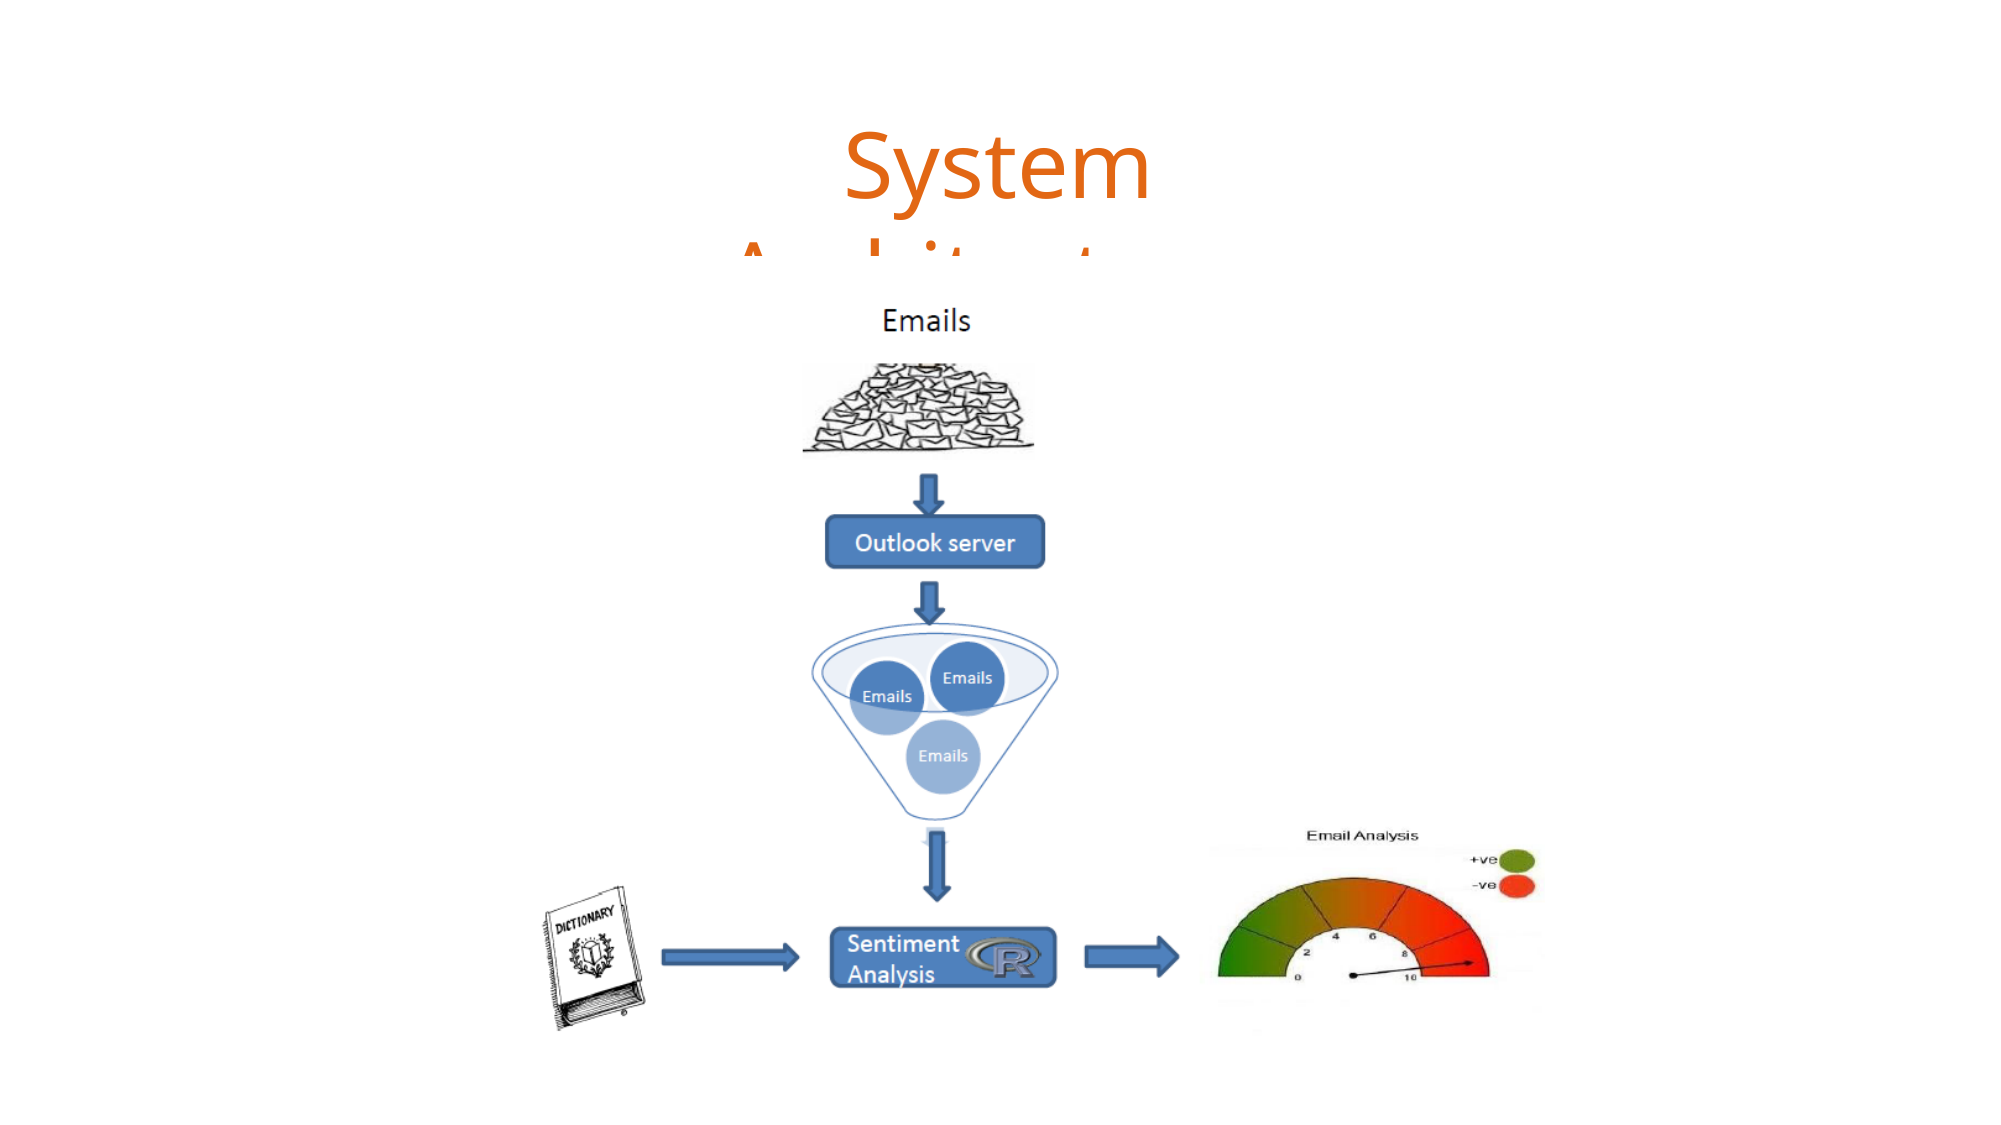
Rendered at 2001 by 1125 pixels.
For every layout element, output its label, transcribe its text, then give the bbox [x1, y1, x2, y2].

text_box System Architecture [572, 99, 1426, 256]
picture [443, 256, 1545, 1036]
